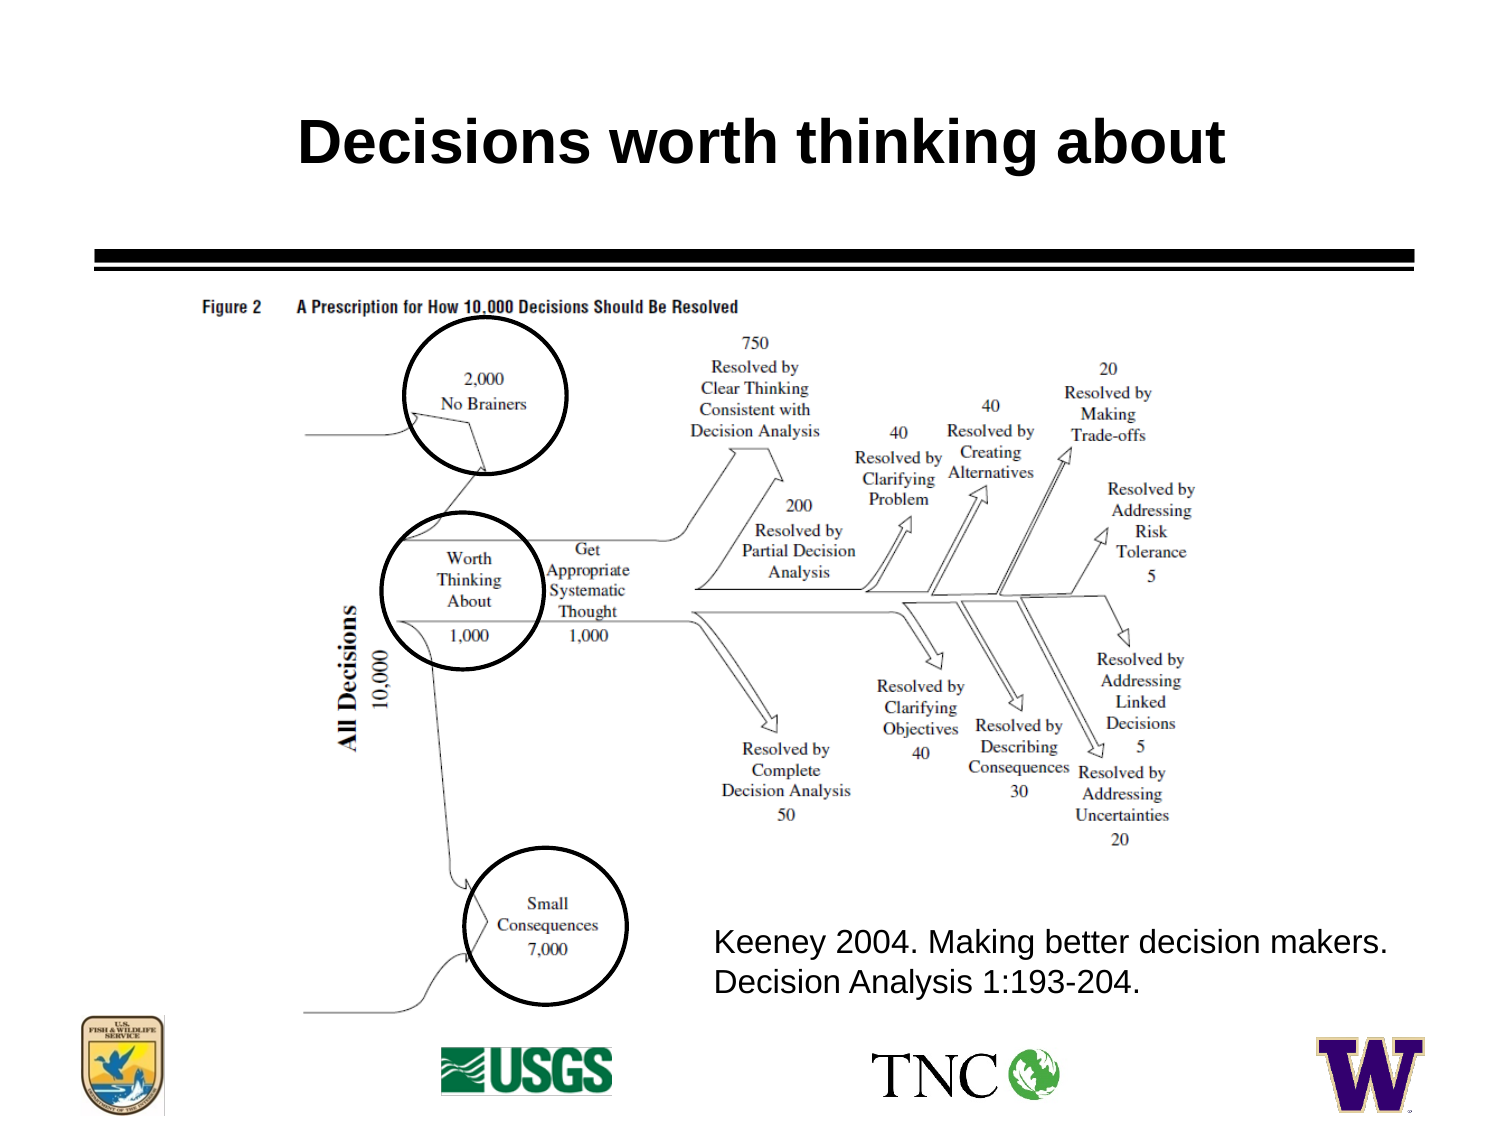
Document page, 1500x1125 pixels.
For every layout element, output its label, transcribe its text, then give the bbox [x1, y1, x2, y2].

picture [860, 1036, 1068, 1112]
title Decisions worth thinking about [75, 45, 1450, 233]
text_box Keeney 2004. Making better decision makers. Decision Analysis 1:193-204. [1314, 912, 1414, 1008]
picture [94, 249, 1415, 271]
picture [1316, 1037, 1425, 1113]
picture [80, 1015, 181, 1116]
picture [195, 292, 1309, 1112]
